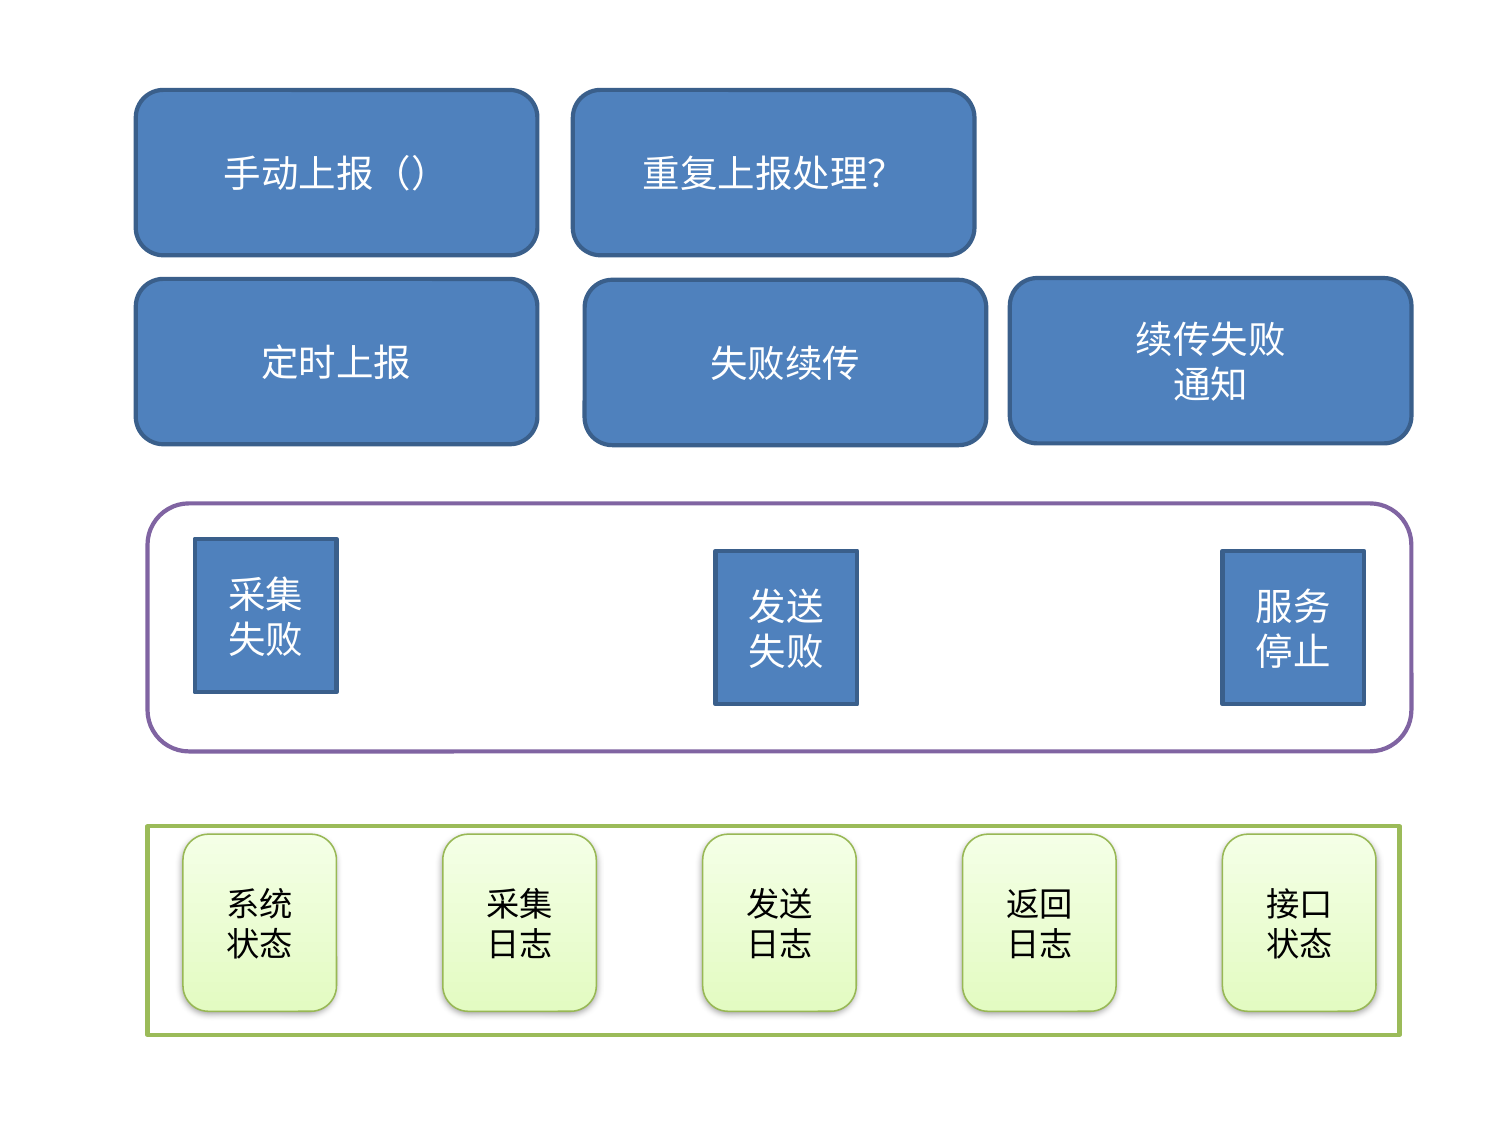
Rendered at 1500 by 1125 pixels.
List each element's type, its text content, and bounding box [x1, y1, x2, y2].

text_box 采集失败 [193, 537, 339, 694]
text_box 定时上报 [133, 276, 540, 447]
text_box 重复上报处理？ [570, 87, 977, 258]
text_box 返回 日志 [961, 833, 1117, 1013]
text_box 服务停止 [1220, 549, 1366, 706]
text_box 接口 状态 [1221, 833, 1377, 1013]
text_box [145, 501, 1414, 754]
text_box 发送失败 [713, 549, 859, 706]
text_box 发送 日志 [701, 833, 858, 1013]
text_box [145, 824, 1402, 1037]
text_box 系统 状态 [182, 833, 338, 1013]
text_box 手动上报（） [133, 87, 540, 258]
text_box 采集 日志 [442, 833, 598, 1013]
text_box 失败续传 [582, 277, 989, 448]
text_box 续传失败 通知 [1007, 275, 1414, 446]
